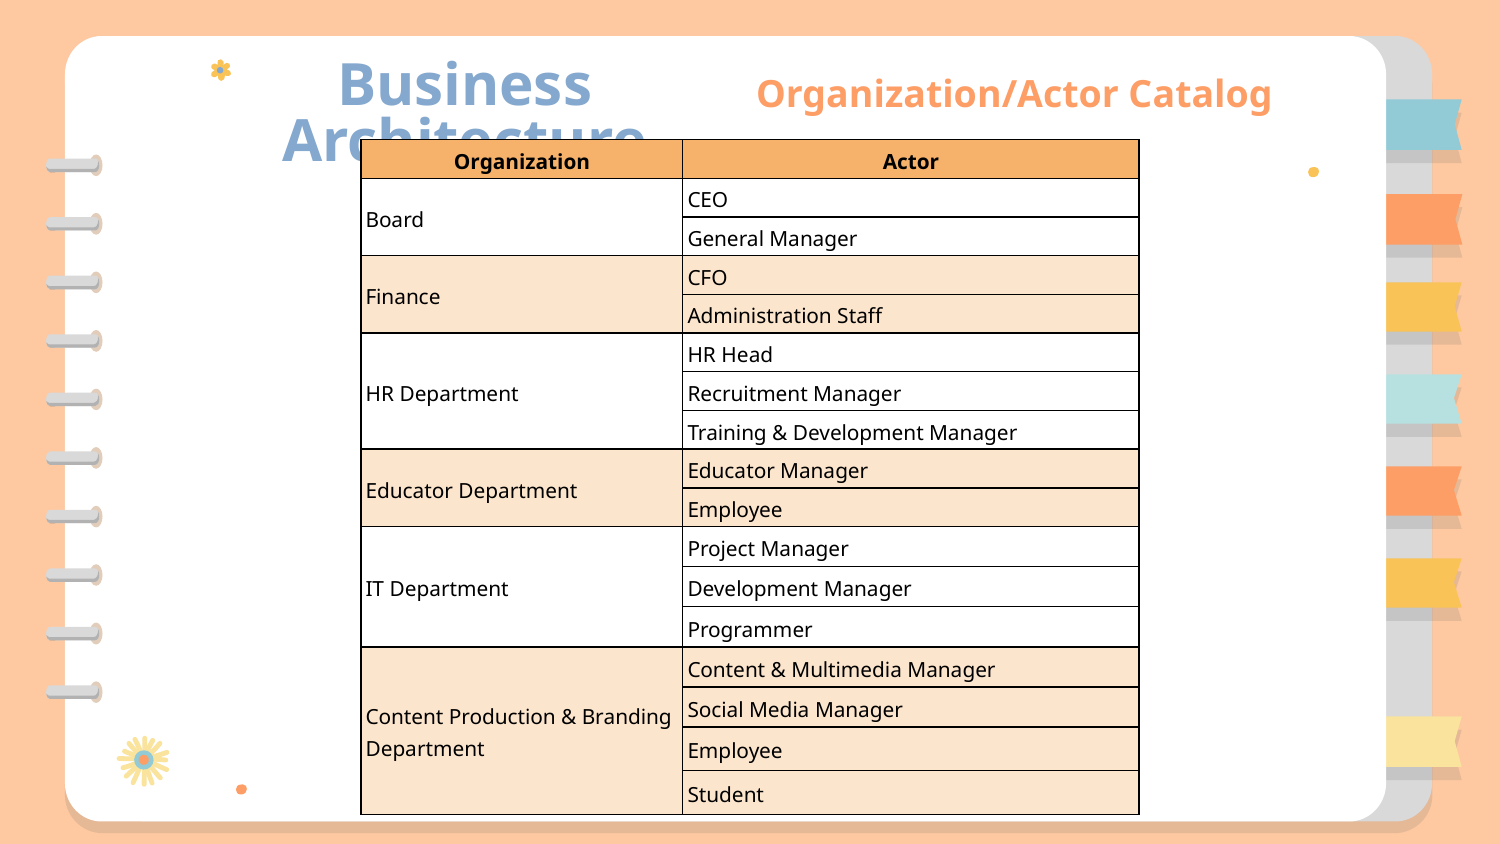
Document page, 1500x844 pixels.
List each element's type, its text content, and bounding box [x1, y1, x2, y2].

table_cell Board [362, 179, 682, 255]
text_box Organization/Actor Catalog [717, 45, 1312, 140]
title Business Architecture [152, 45, 717, 140]
table_cell Finance [362, 256, 682, 332]
table_cell Student [683, 771, 1138, 814]
table_cell CFO [683, 256, 1138, 294]
table_cell Social Media Manager [683, 688, 1138, 726]
table_cell Administration Staff [683, 295, 1138, 332]
table_cell Development Manager [683, 567, 1138, 606]
table_cell Employee [683, 489, 1138, 526]
table_cell HR Department [362, 334, 682, 448]
table_header Organization [362, 140, 682, 178]
table_header Actor [683, 140, 1138, 178]
table_cell General Manager [683, 218, 1138, 255]
table_cell HR Head [683, 334, 1138, 371]
table_cell Educator Manager [683, 450, 1138, 487]
table_cell Programmer [683, 607, 1138, 646]
table_cell Educator Department [362, 450, 682, 526]
table_cell Content & Multimedia Manager [683, 648, 1138, 686]
table_cell CEO [683, 179, 1138, 216]
table_cell Recruitment Manager [683, 372, 1138, 410]
table_cell Content Production & Branding Department [362, 648, 682, 814]
table_cell Project Manager [683, 527, 1138, 566]
table_cell Training & Development Manager [683, 411, 1138, 448]
table_cell IT Department [362, 527, 682, 646]
table_cell Employee [683, 728, 1138, 770]
